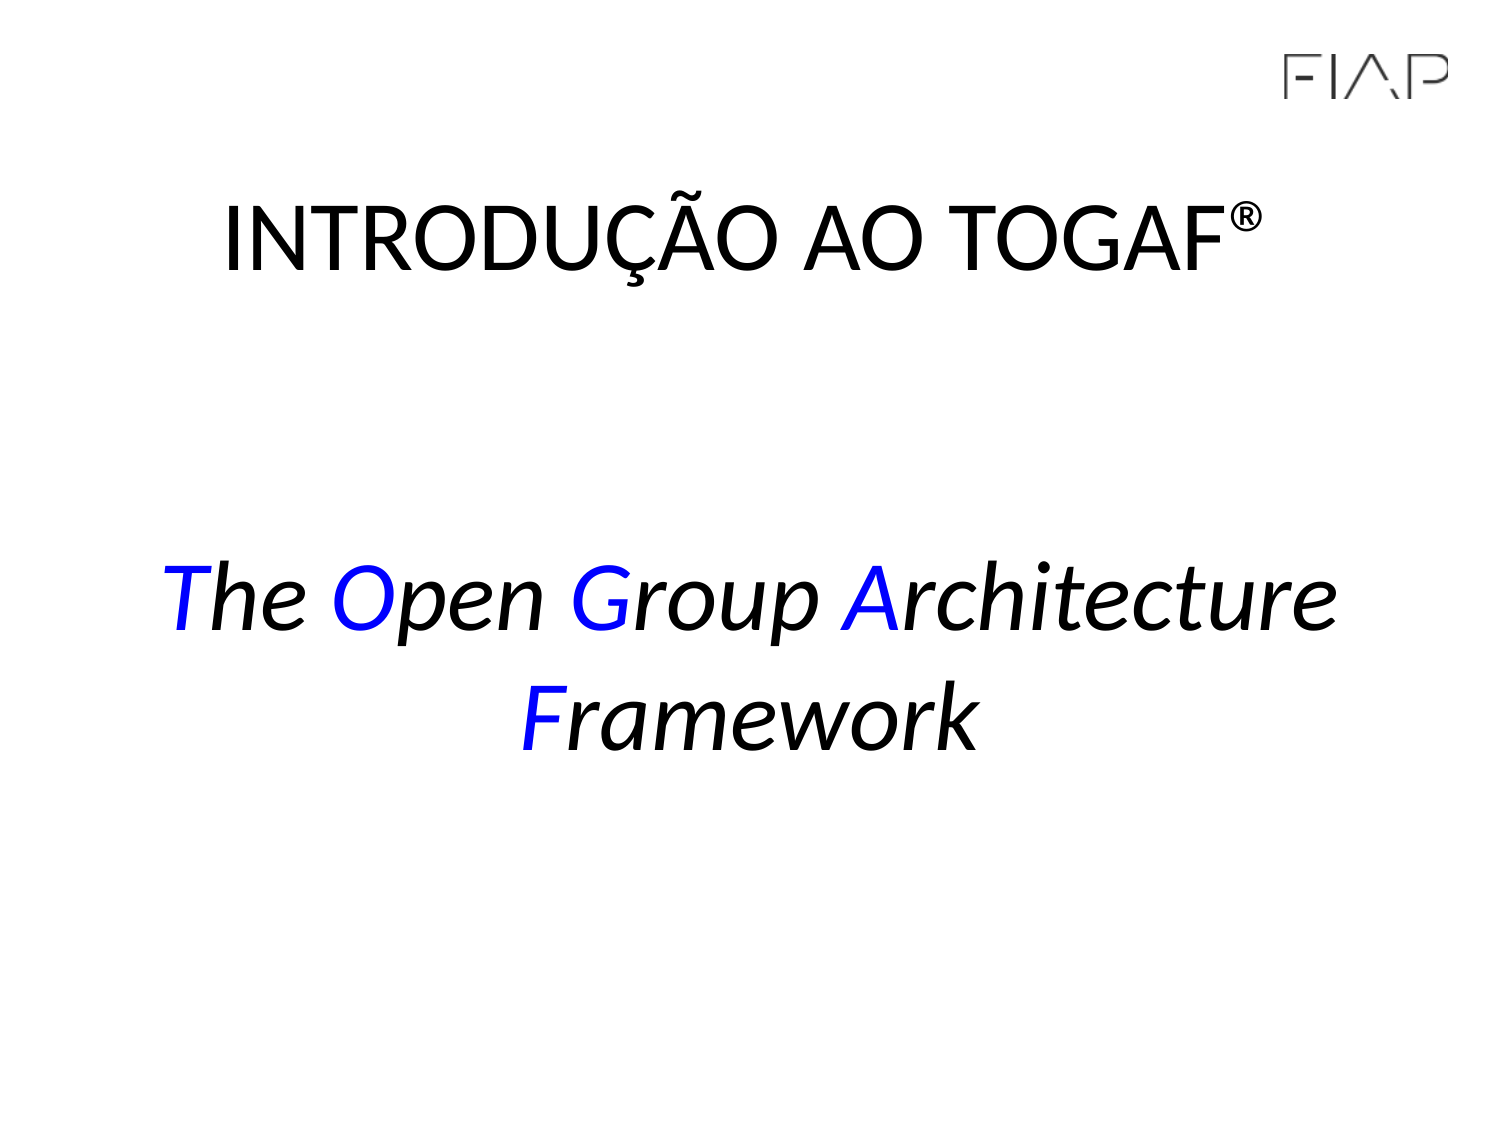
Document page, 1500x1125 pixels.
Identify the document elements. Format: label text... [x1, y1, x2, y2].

picture [1283, 53, 1449, 99]
title INTRODUÇÃO AO TOGAF® The Open Group Architecture Framework [112, 349, 1388, 591]
